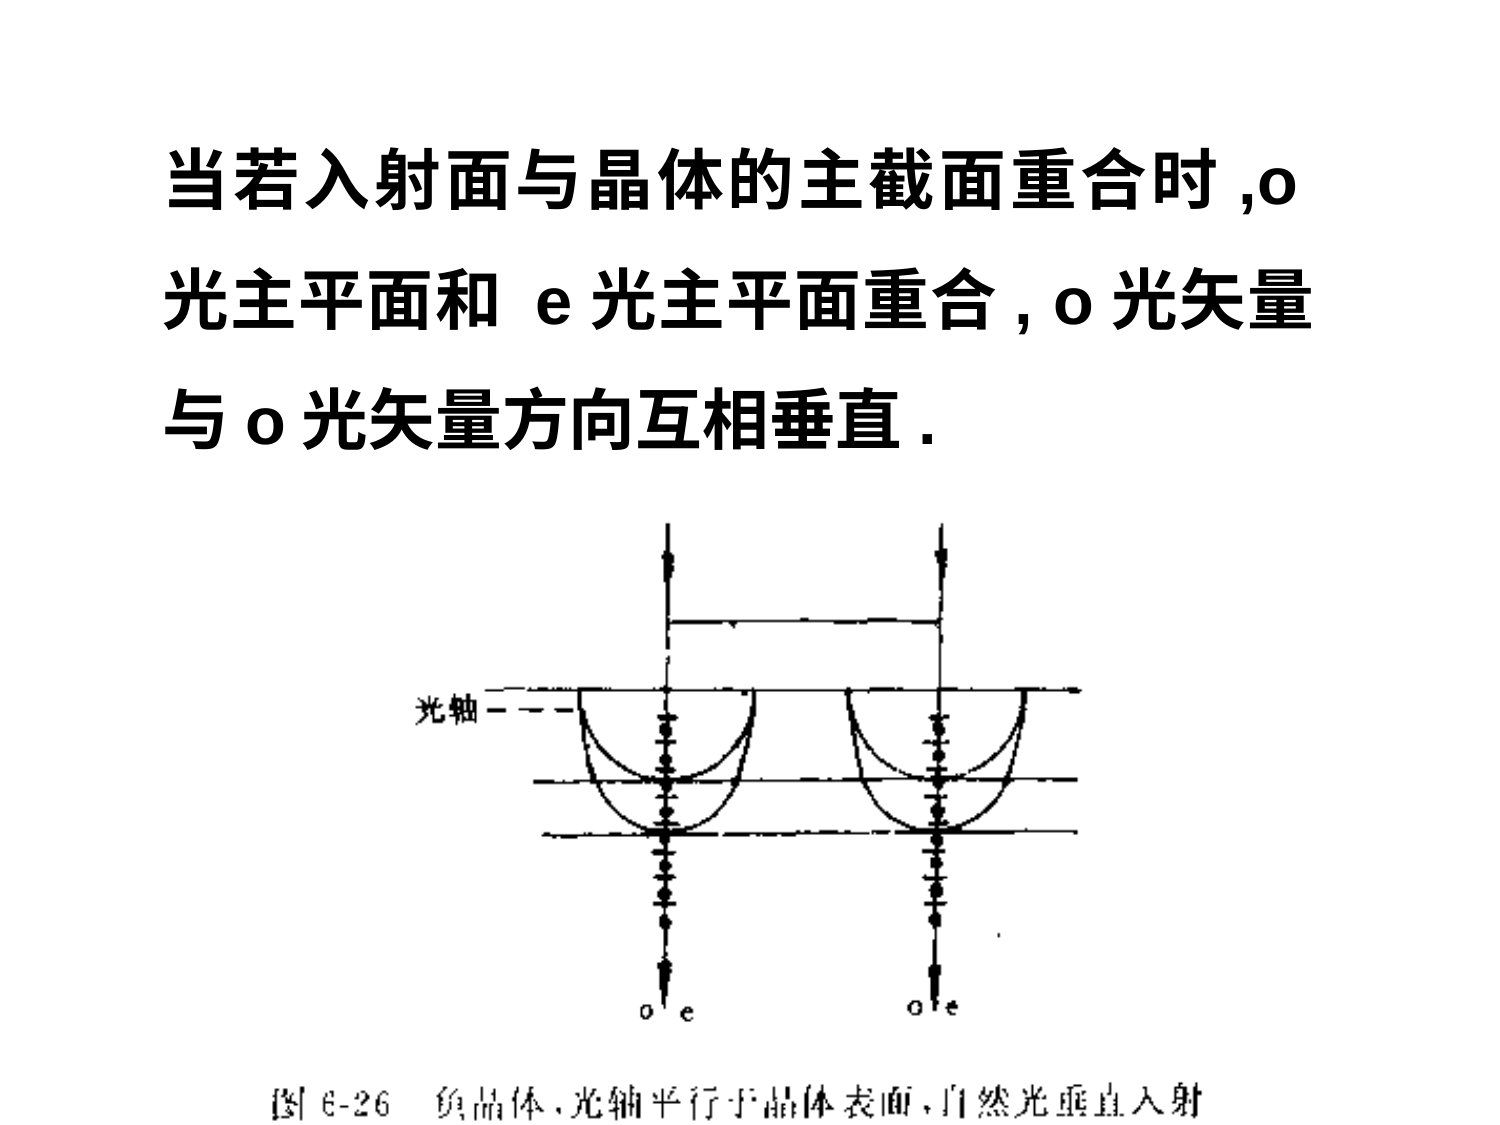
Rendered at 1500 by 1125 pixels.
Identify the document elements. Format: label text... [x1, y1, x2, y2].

picture [206, 507, 1282, 1125]
text_box 当若入射面与晶体的主截面重合时,o光主平面和 e光主平面重合, o光矢量与o光矢量方向互相垂直. [147, 90, 1329, 465]
